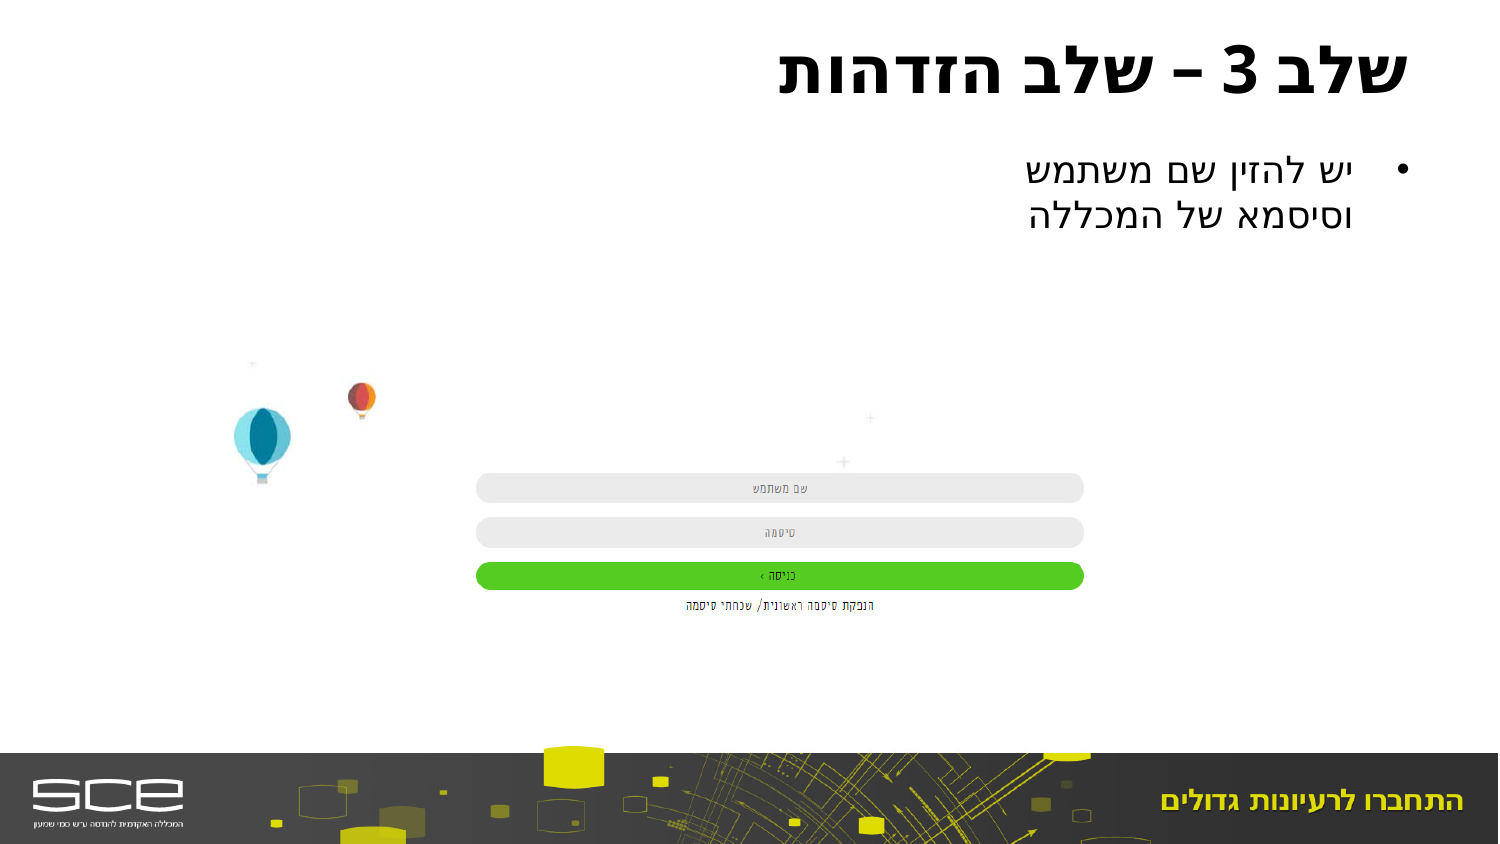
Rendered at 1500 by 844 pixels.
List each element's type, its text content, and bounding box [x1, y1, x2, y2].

picture [0, 3, 1498, 844]
title שלב 3 – שלב הזדהות [73, 18, 1424, 115]
list יש להזין שם משתמש וסיסמא של המכללה [998, 138, 1425, 729]
